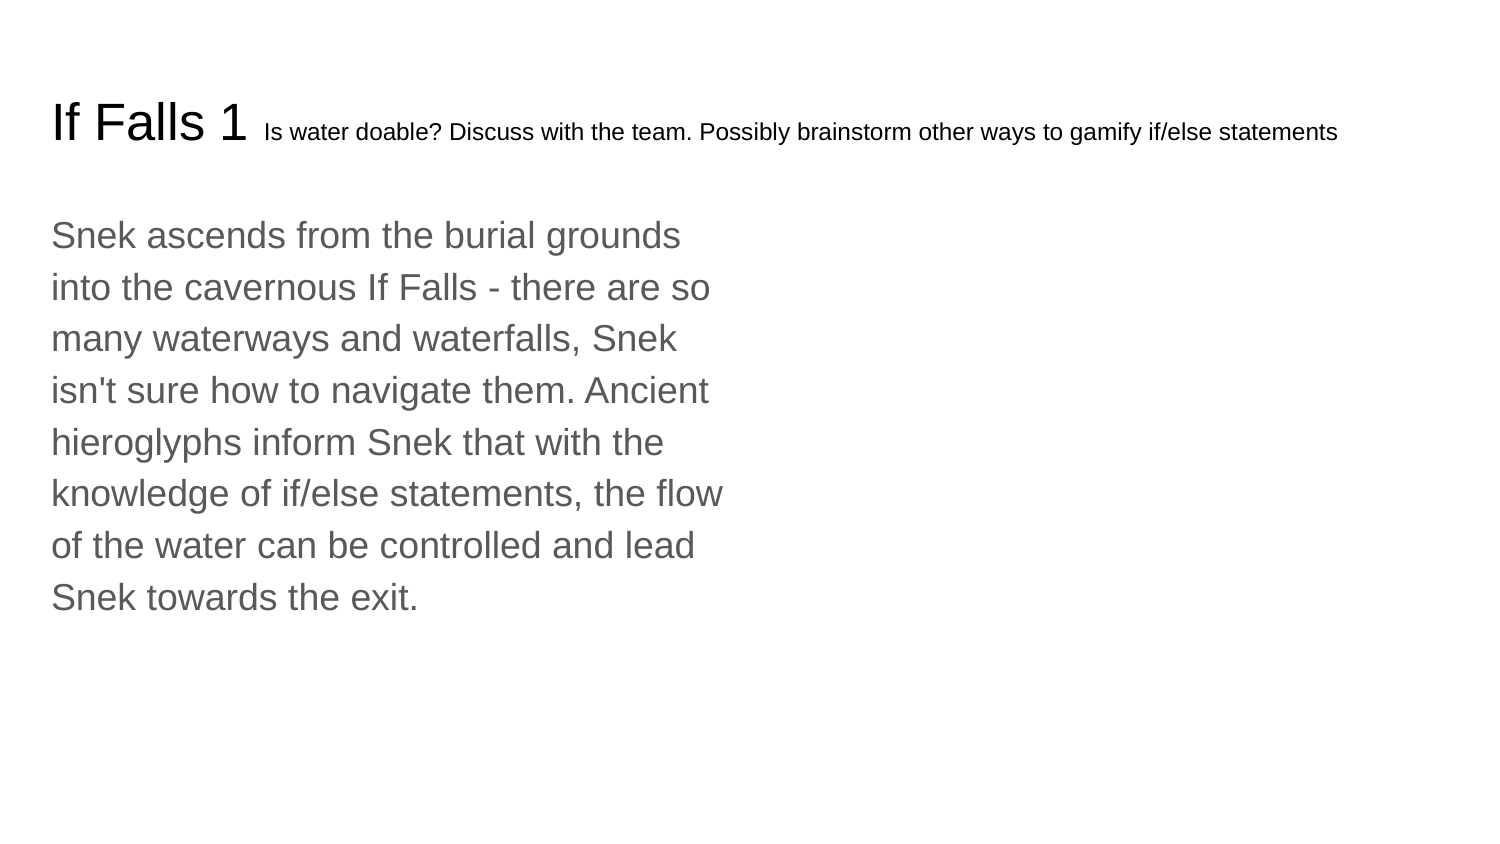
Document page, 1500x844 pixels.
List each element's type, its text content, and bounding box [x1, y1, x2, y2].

title If Falls 1 Is water doable? Discuss with the team. Possibly brainstorm other ways to gamify if/else statements [51, 72, 1449, 167]
list Snek ascends from the burial grounds into the cavernous If Falls - there are so many waterways and waterfalls, Snek isn't sure how to navigate them. Ancient hieroglyphs inform Snek that with the knowledge of if/else statements, the flow of the water can be controlled and lead Snek towards the exit. [51, 189, 750, 750]
